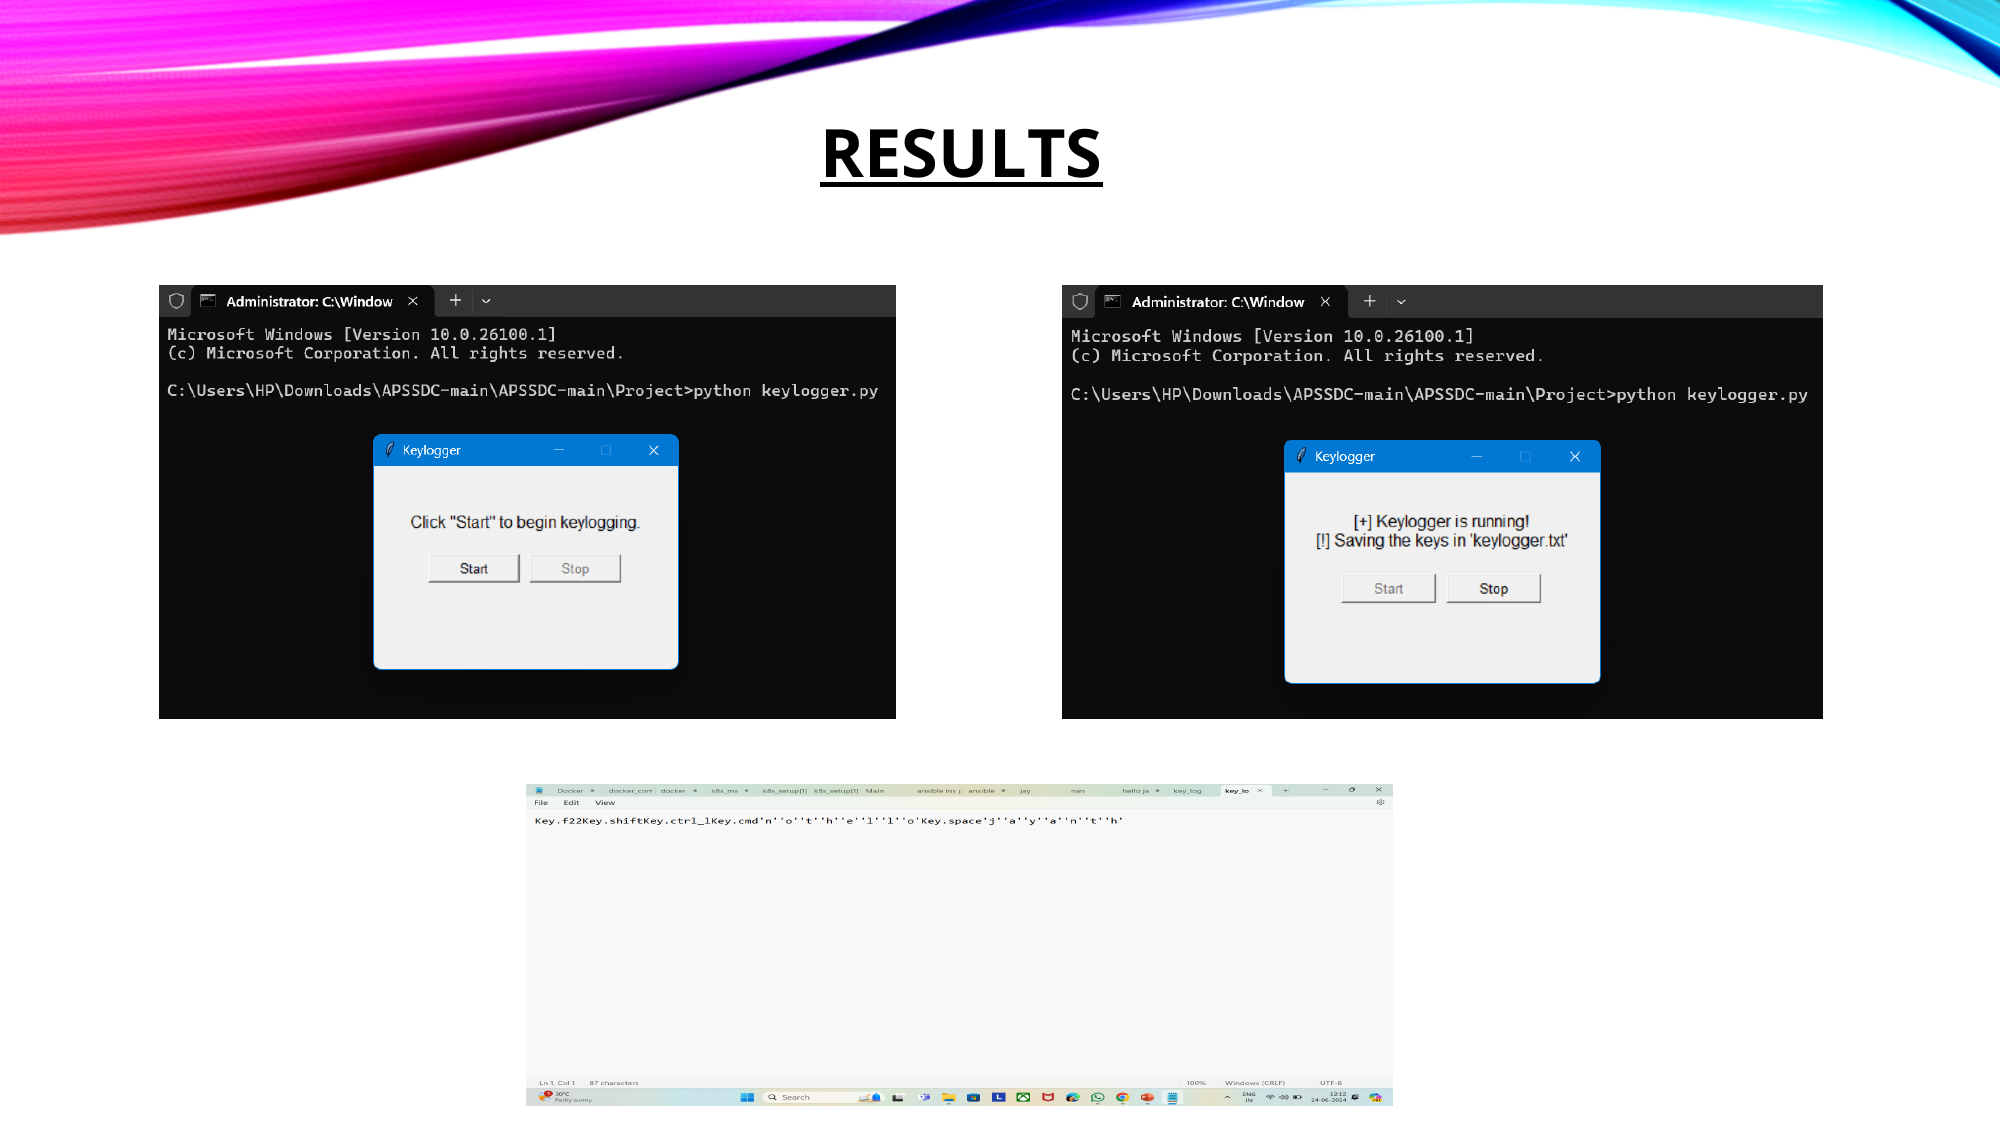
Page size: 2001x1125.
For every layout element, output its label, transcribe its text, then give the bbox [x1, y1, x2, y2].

picture [1890, 0, 2000, 75]
picture [158, 284, 896, 719]
picture [526, 784, 1393, 1106]
picture [0, 0, 2000, 237]
text_box RESULTS [803, 103, 1169, 198]
picture [1910, 0, 2000, 45]
picture [1062, 284, 1824, 719]
